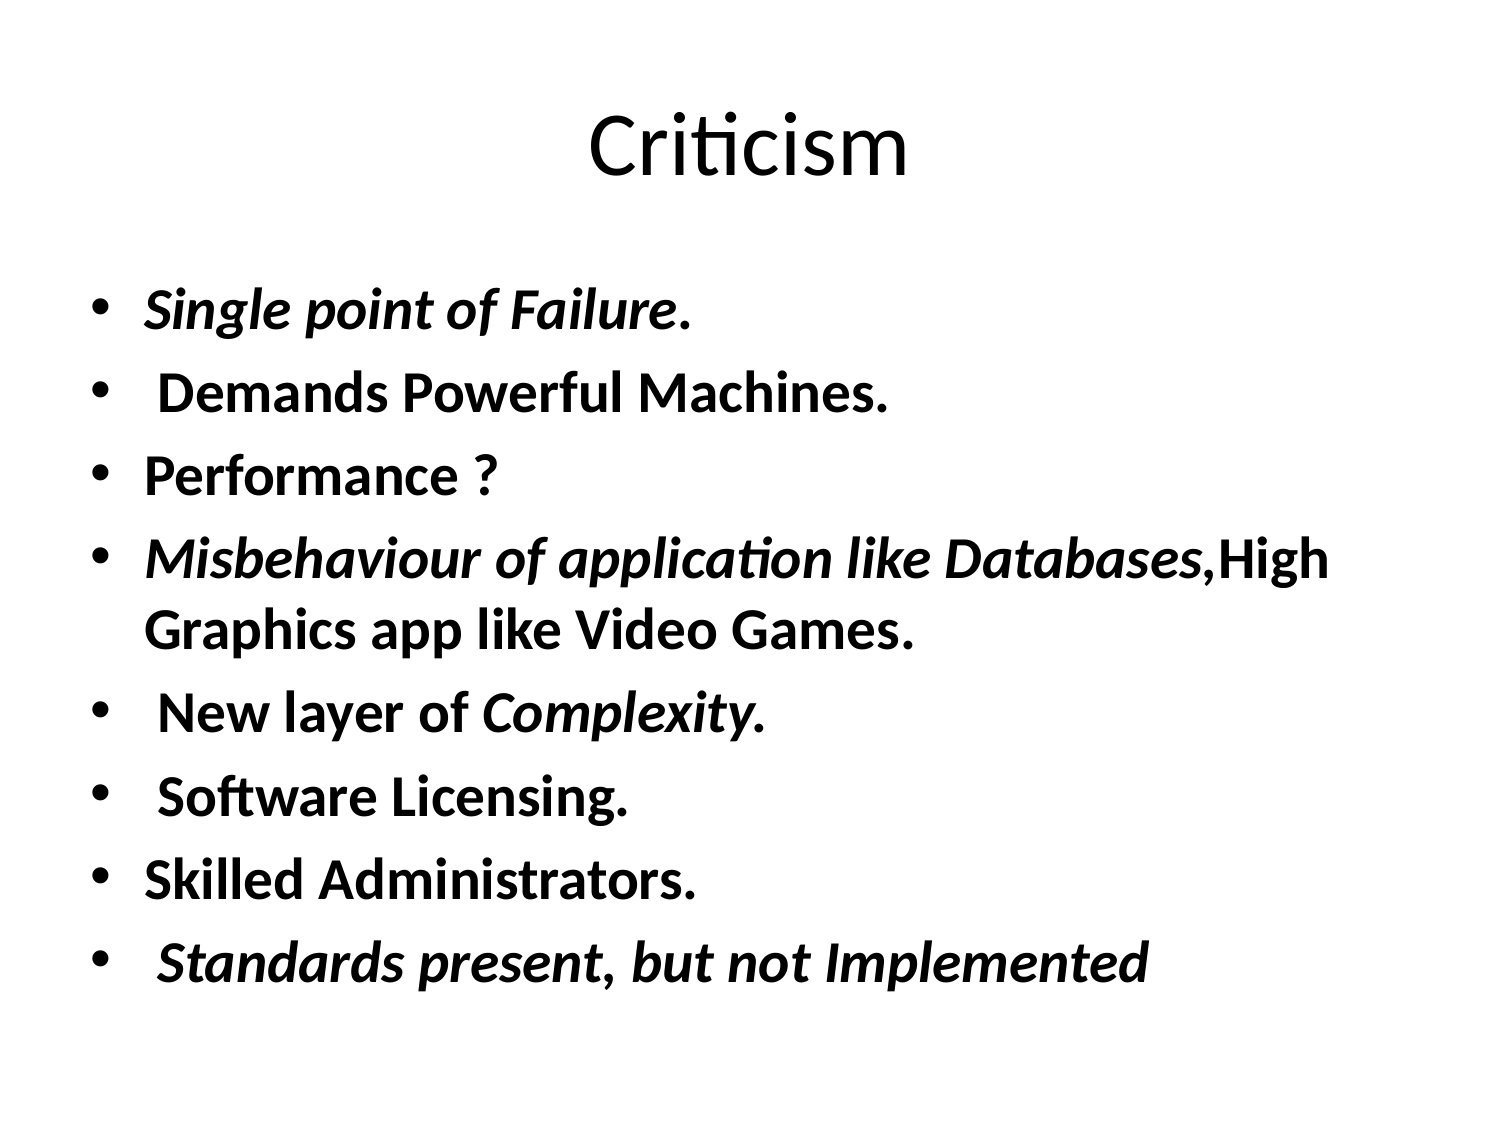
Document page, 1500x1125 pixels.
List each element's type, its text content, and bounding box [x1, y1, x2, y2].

title Criticism [75, 45, 1425, 233]
list Single point of Failure. Demands Powerful Machines. Performance ? Misbehaviour of application like Databases,High Graphics app like Video Games. New layer of Complexity. Software Licensing. Skilled Administrators. Standards present, but not Implemented [75, 262, 1425, 1005]
